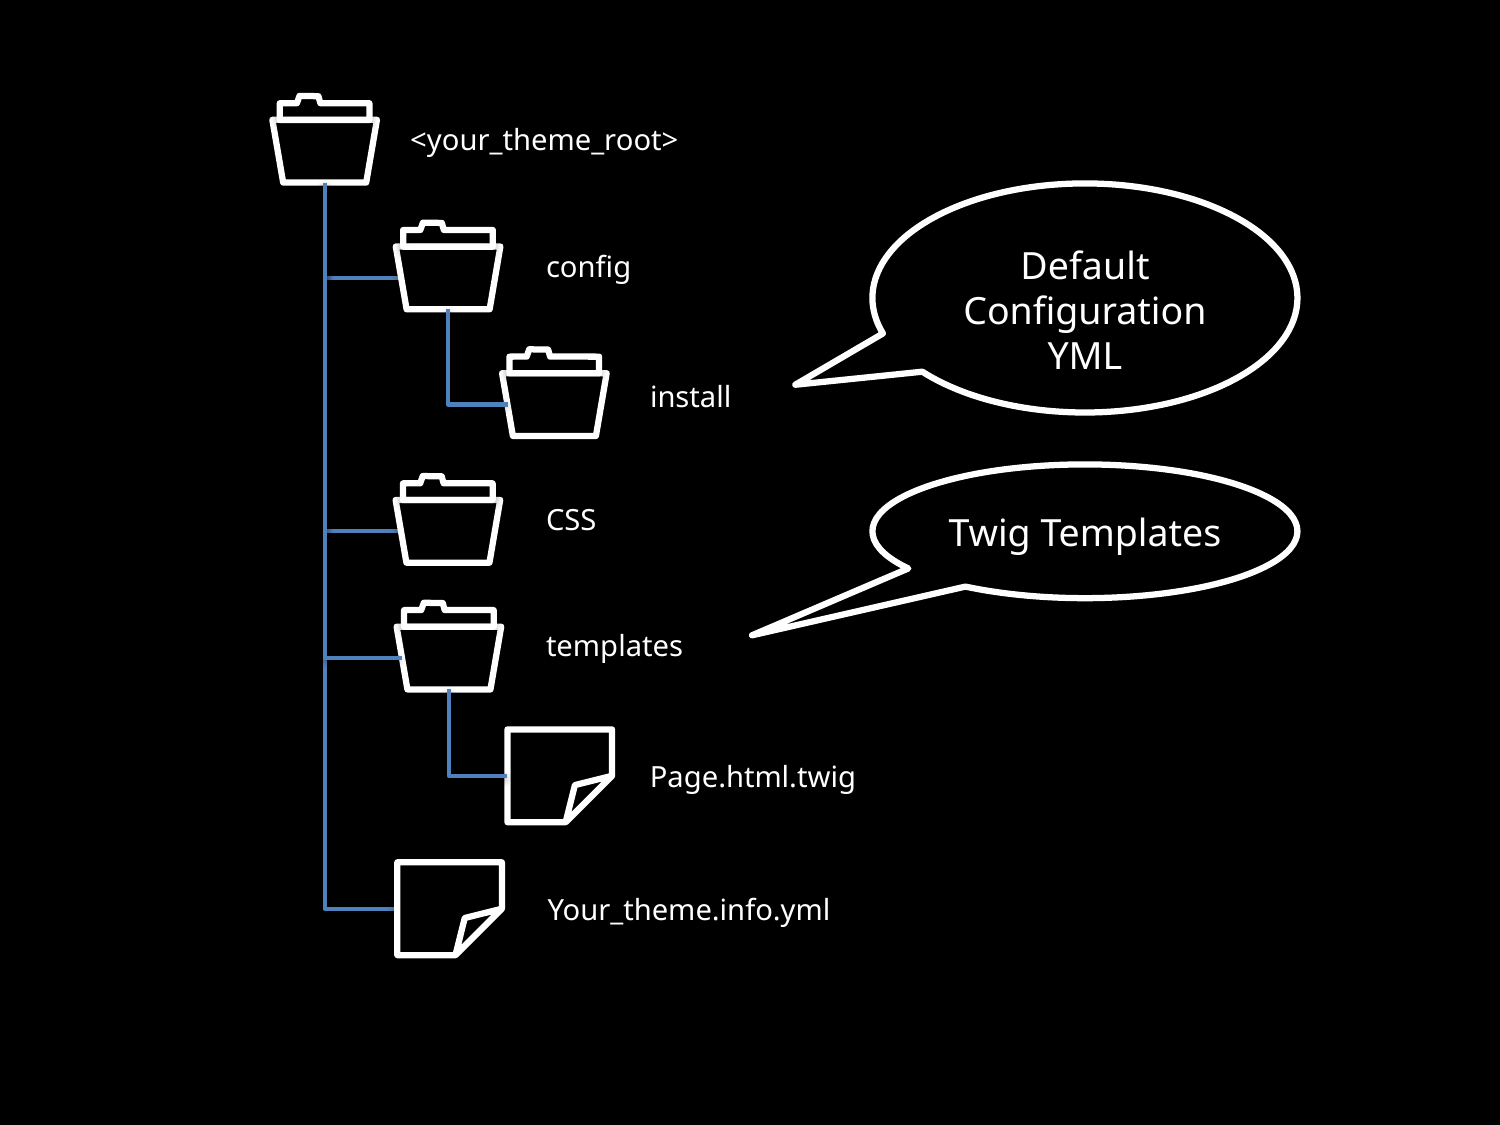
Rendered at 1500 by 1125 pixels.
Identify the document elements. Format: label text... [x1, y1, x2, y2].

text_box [395, 222, 501, 310]
text_box Twig Templates [824, 461, 1301, 602]
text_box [125, 381, 602, 460]
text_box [531, 349, 1048, 437]
text_box [506, 728, 613, 823]
text_box Your_theme.info.yml [532, 883, 977, 934]
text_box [395, 475, 501, 563]
text_box Page.html.twig [635, 751, 1048, 802]
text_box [314, 191, 411, 269]
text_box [272, 95, 840, 183]
text_box Default Configuration YML [853, 180, 1301, 416]
text_box [0, 56, 1498, 1007]
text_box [396, 602, 975, 690]
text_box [188, 318, 538, 379]
text_box CSS [531, 494, 895, 544]
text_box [434, 703, 522, 763]
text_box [429, 326, 526, 379]
text_box [396, 861, 503, 956]
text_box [0, 509, 725, 583]
